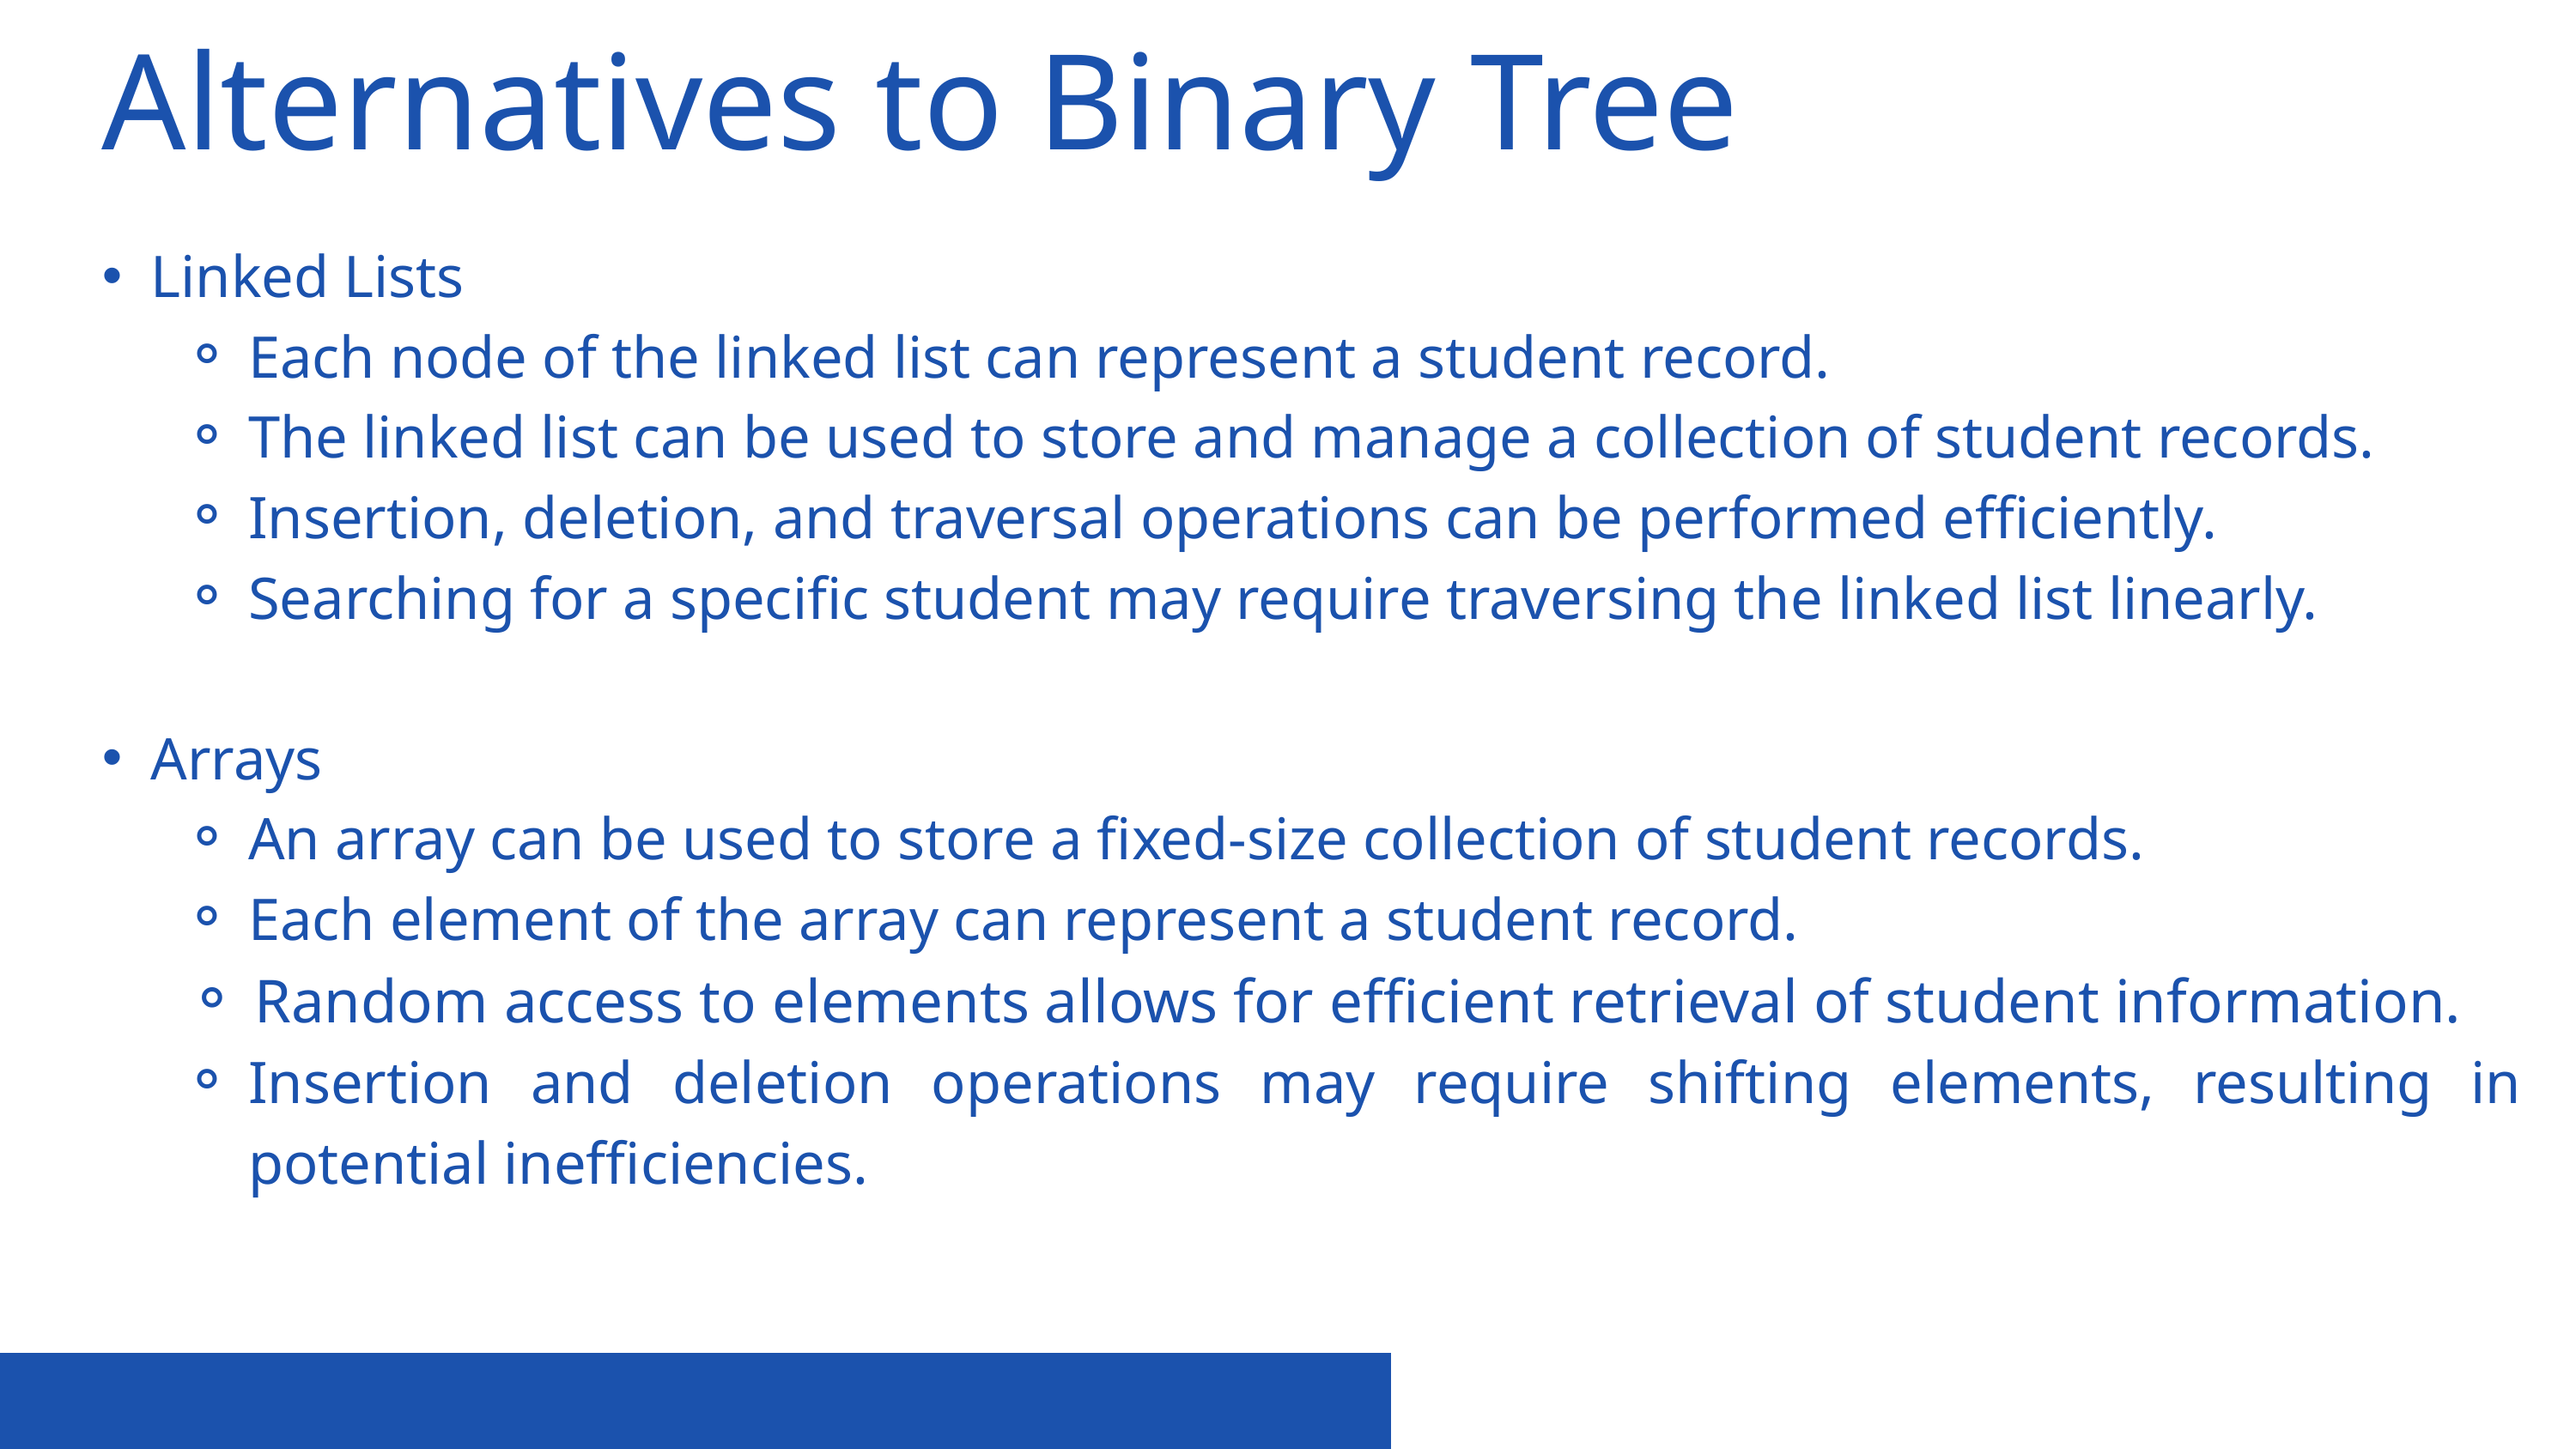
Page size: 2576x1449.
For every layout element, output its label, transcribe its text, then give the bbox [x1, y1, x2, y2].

text_box Alternatives to Binary Tree [0, 36, 2064, 177]
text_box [0, 1353, 1392, 1449]
text_box Linked Lists Each node of the linked list can represent a student record. The linked list can be used to store and manage a collection of student records. Insertion, deletion, and traversal operations can be performed efficiently. Searching for a specific student may require traversing the linked list linearly. Arrays An array can be used to store a fixed-size collection of student records. Each element of the array can represent a student record. Random access to elements allows for efficient retrieval of student information. Insertion and deletion operations may require shifting elements, resulting in potential inefficiencies. [52, 228, 2523, 1359]
